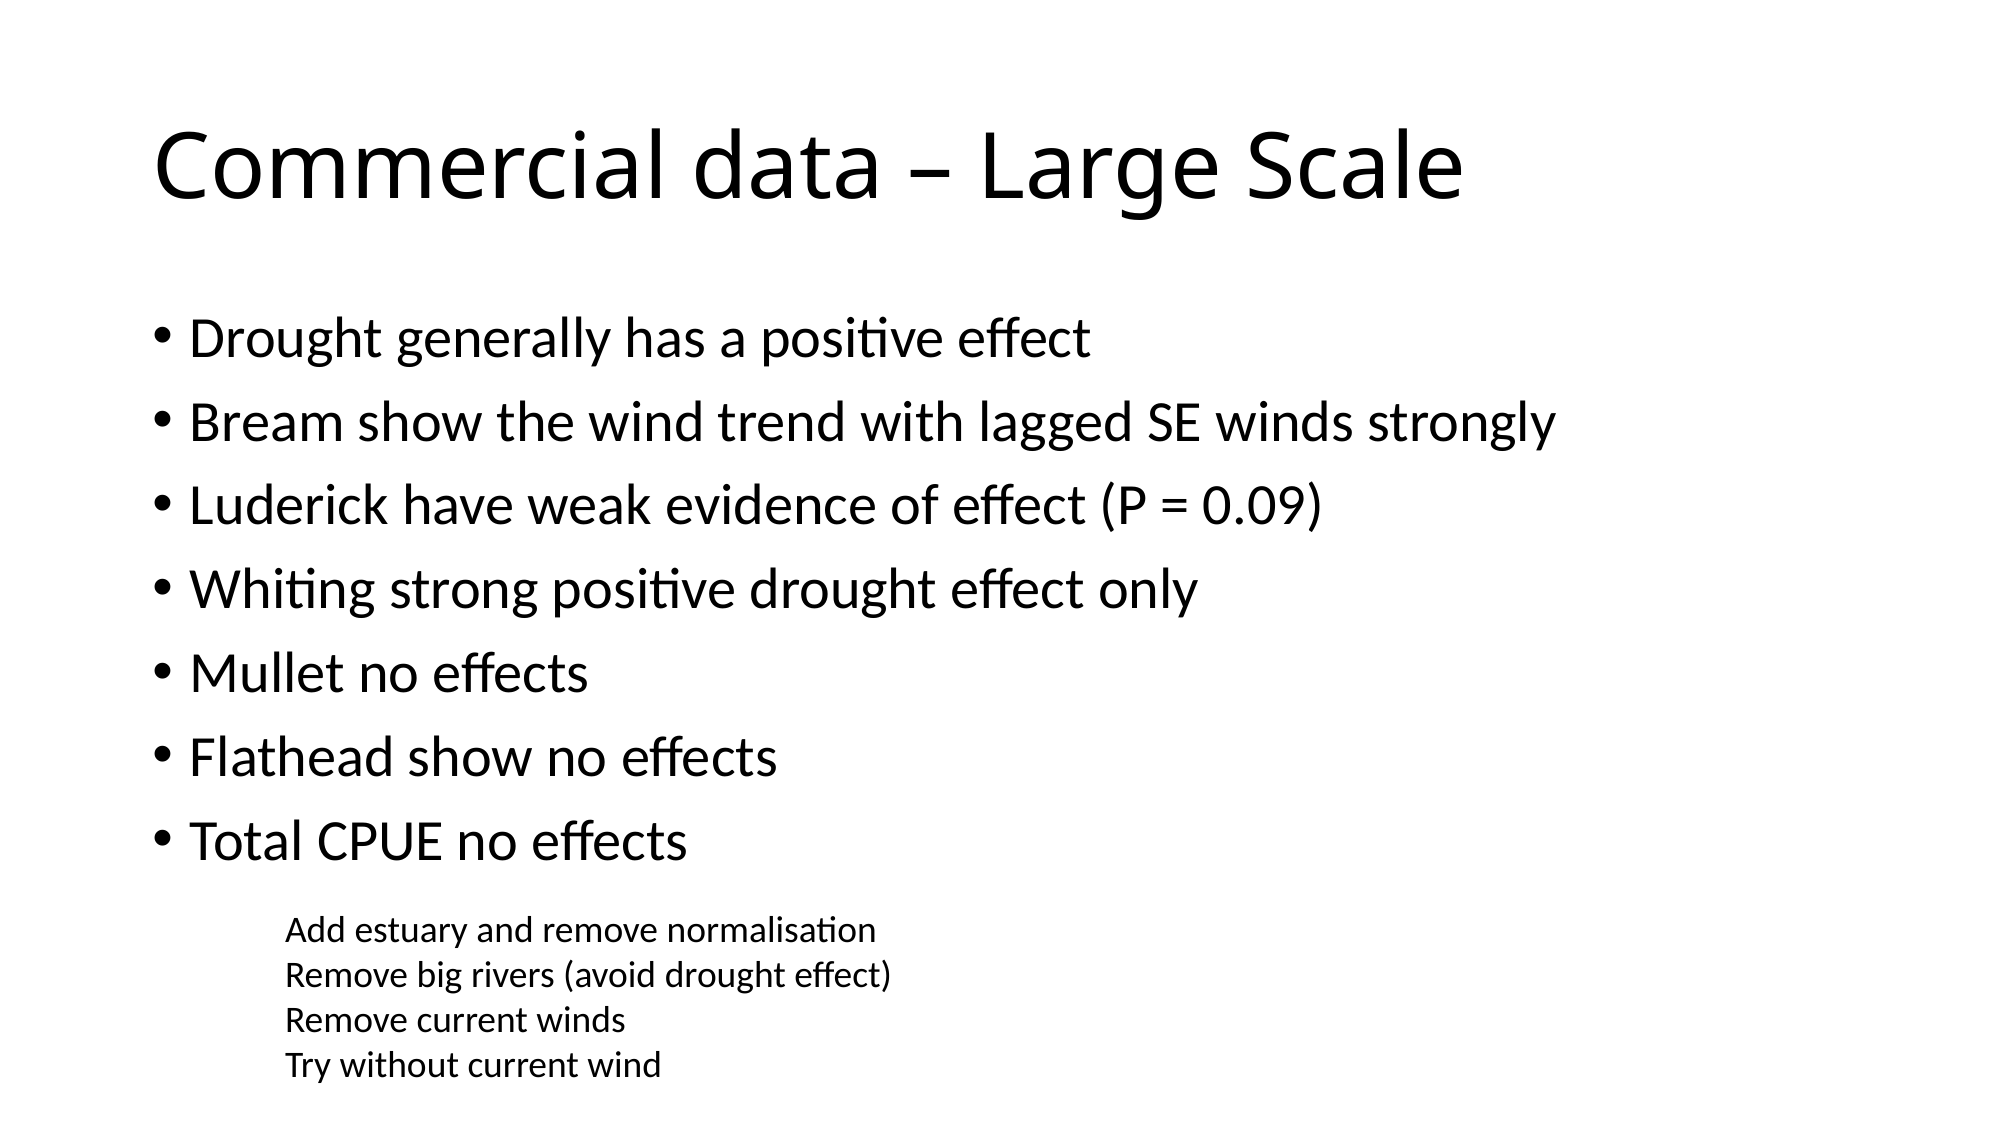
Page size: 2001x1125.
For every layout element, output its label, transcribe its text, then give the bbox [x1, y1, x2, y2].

title Commercial data – Large Scale [137, 59, 1863, 278]
text_box Add estuary and remove normalisation Remove big rivers (avoid drought effect) Remove current winds Try without current wind [270, 898, 908, 1093]
list Drought generally has a positive effect Bream show the wind trend with lagged SE winds strongly Luderick have weak evidence of effect (P = 0.09) Whiting strong positive drought effect only Mullet no effects Flathead show no effects Total CPUE no effects [137, 299, 1863, 1014]
